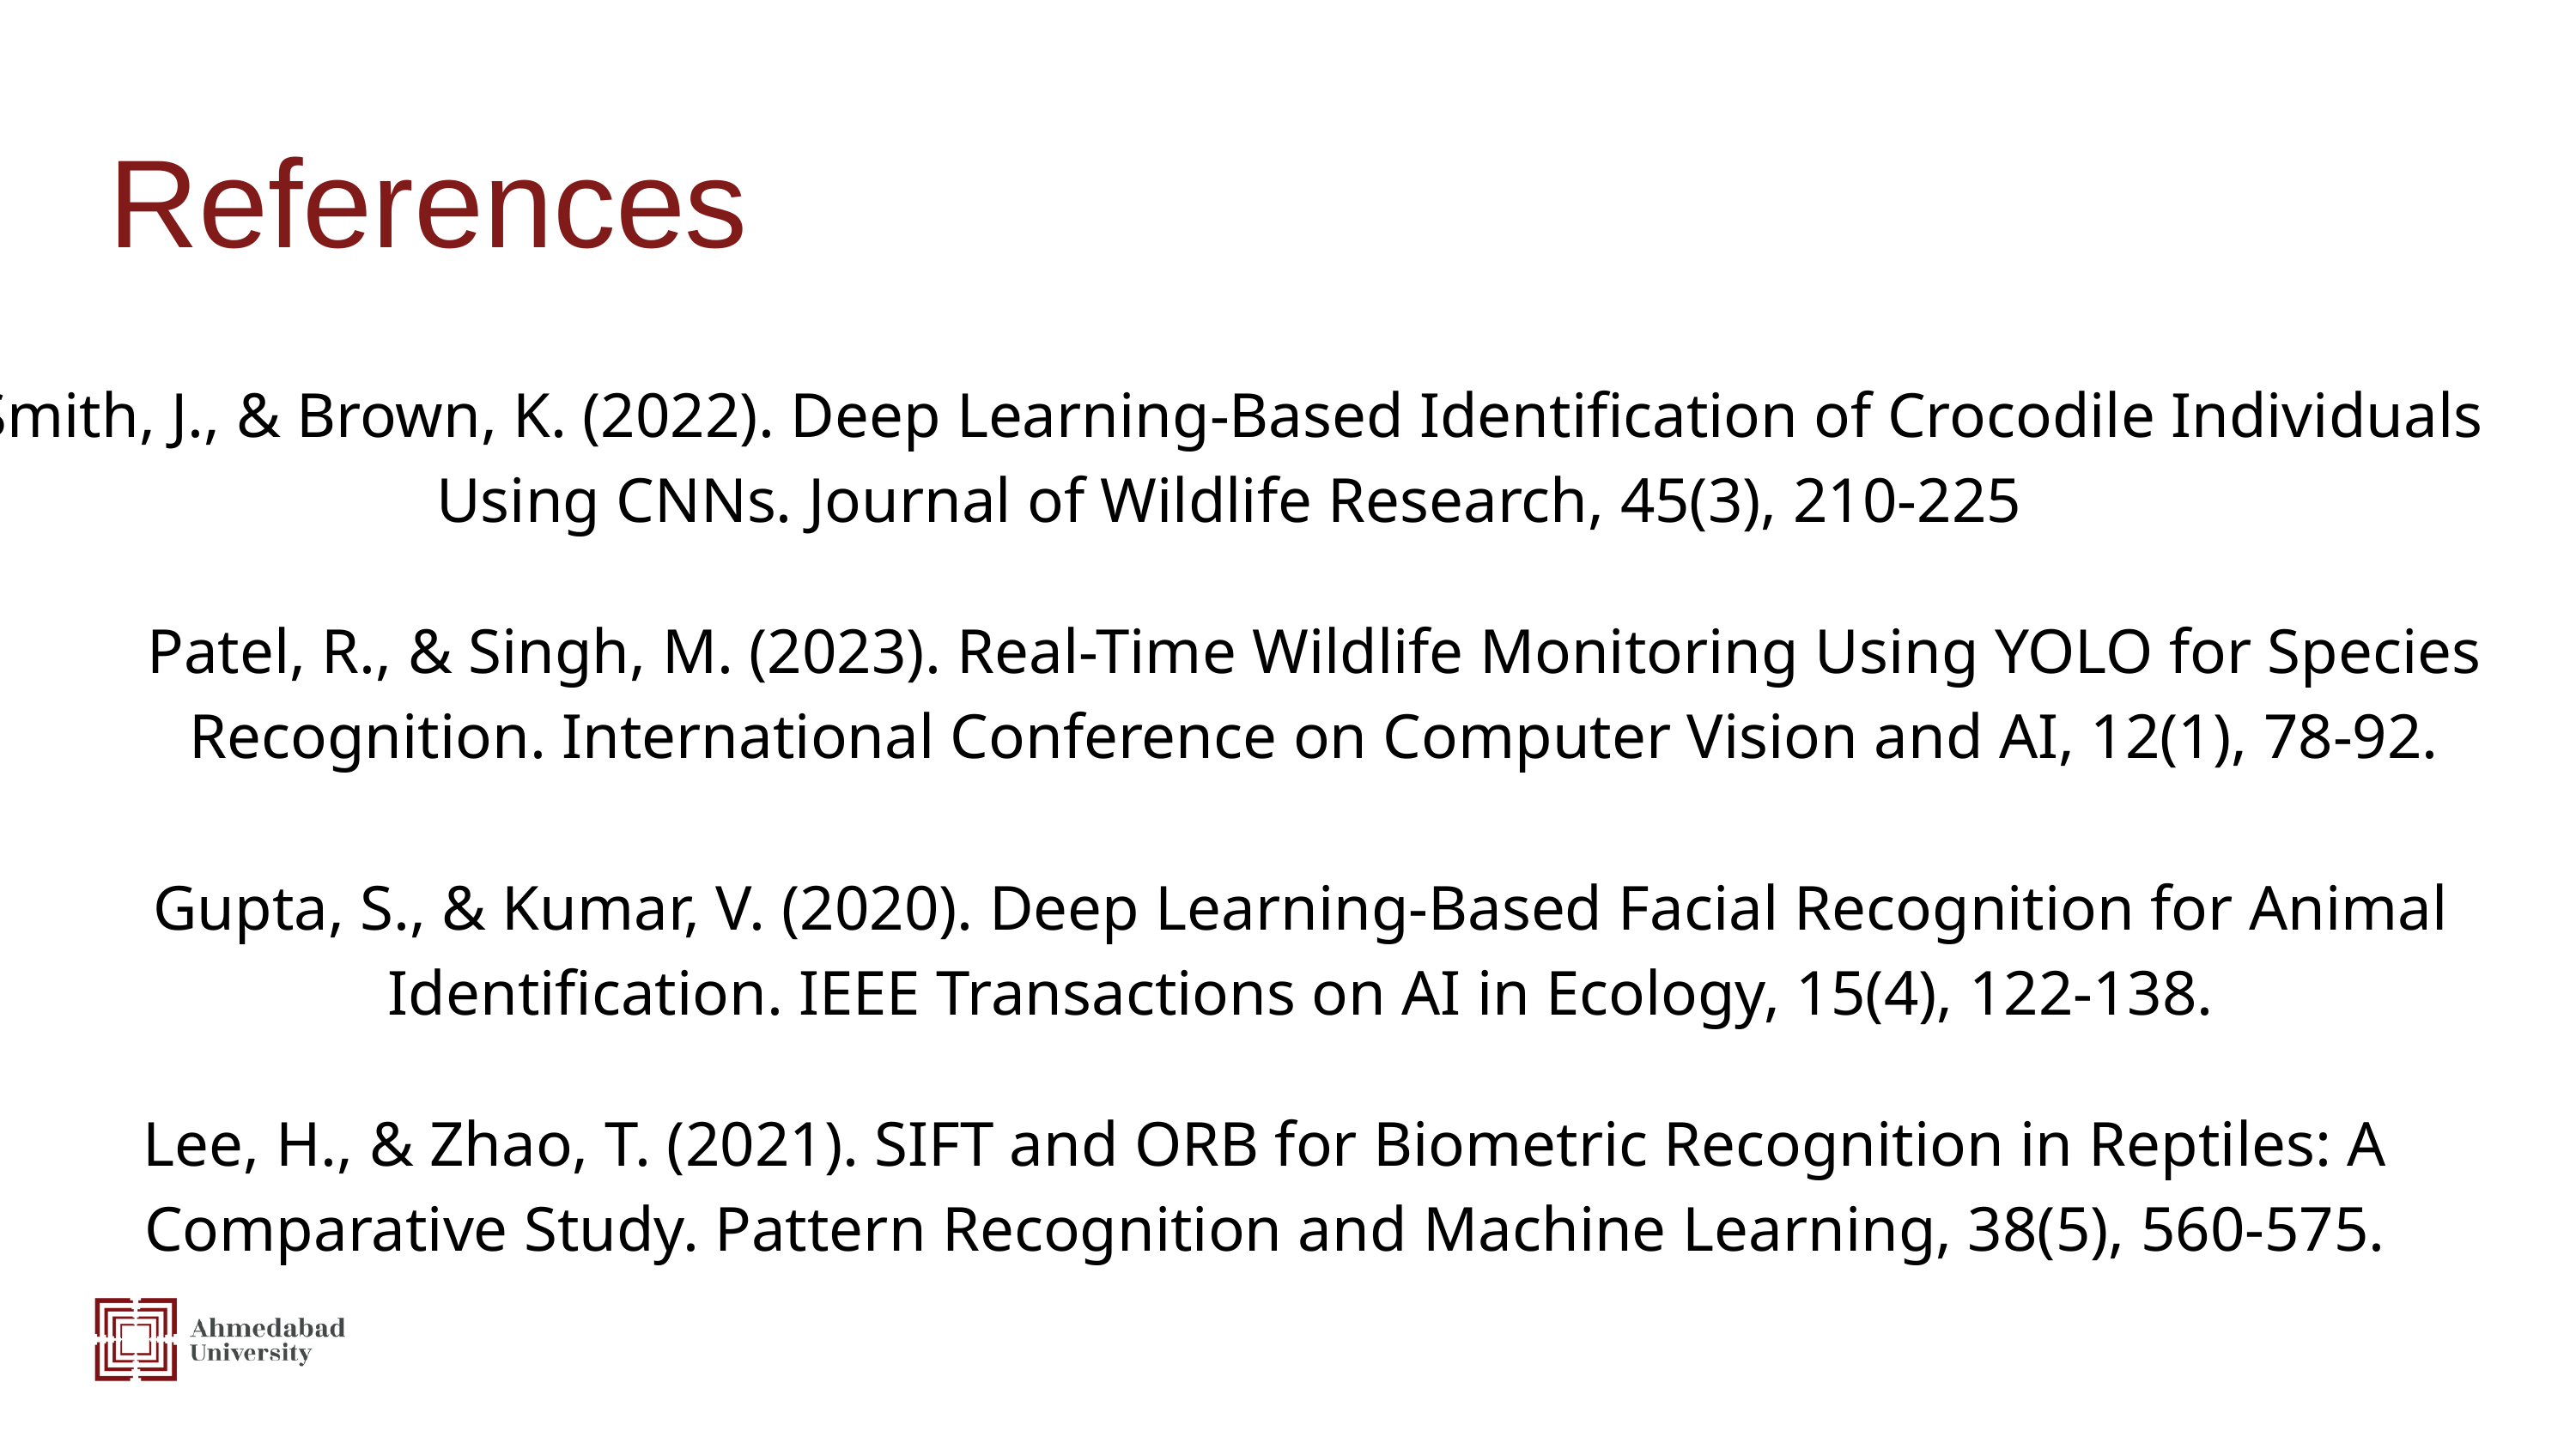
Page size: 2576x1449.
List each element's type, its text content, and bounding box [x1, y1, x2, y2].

text_box Gupta, S., & Kumar, V. (2020). Deep Learning-Based Facial Recognition for Animal Identification. IEEE Transactions on AI in Ecology, 15(4), 122-138. [0, 857, 2576, 1028]
text_box Patel, R., & Singh, M. (2023). Real-Time Wildlife Monitoring Using YOLO for Species Recognition. International Conference on Computer Vision and AI, 12(1), 78-92. [27, 600, 2576, 771]
text_box [76, 1275, 365, 1403]
text_box Lee, H., & Zhao, T. (2021). SIFT and ORB for Biometric Recognition in Reptiles: A Comparative Study. Pattern Recognition and Machine Learning, 38(5), 560-575. [0, 1093, 2531, 1264]
text_box References [108, 136, 2351, 273]
text_box Smith, J., & Brown, K. (2022). Deep Learning-Based Identification of Crocodile Individuals Using CNNs. Journal of Wildlife Research, 45(3), 210-225 [0, 364, 2505, 535]
